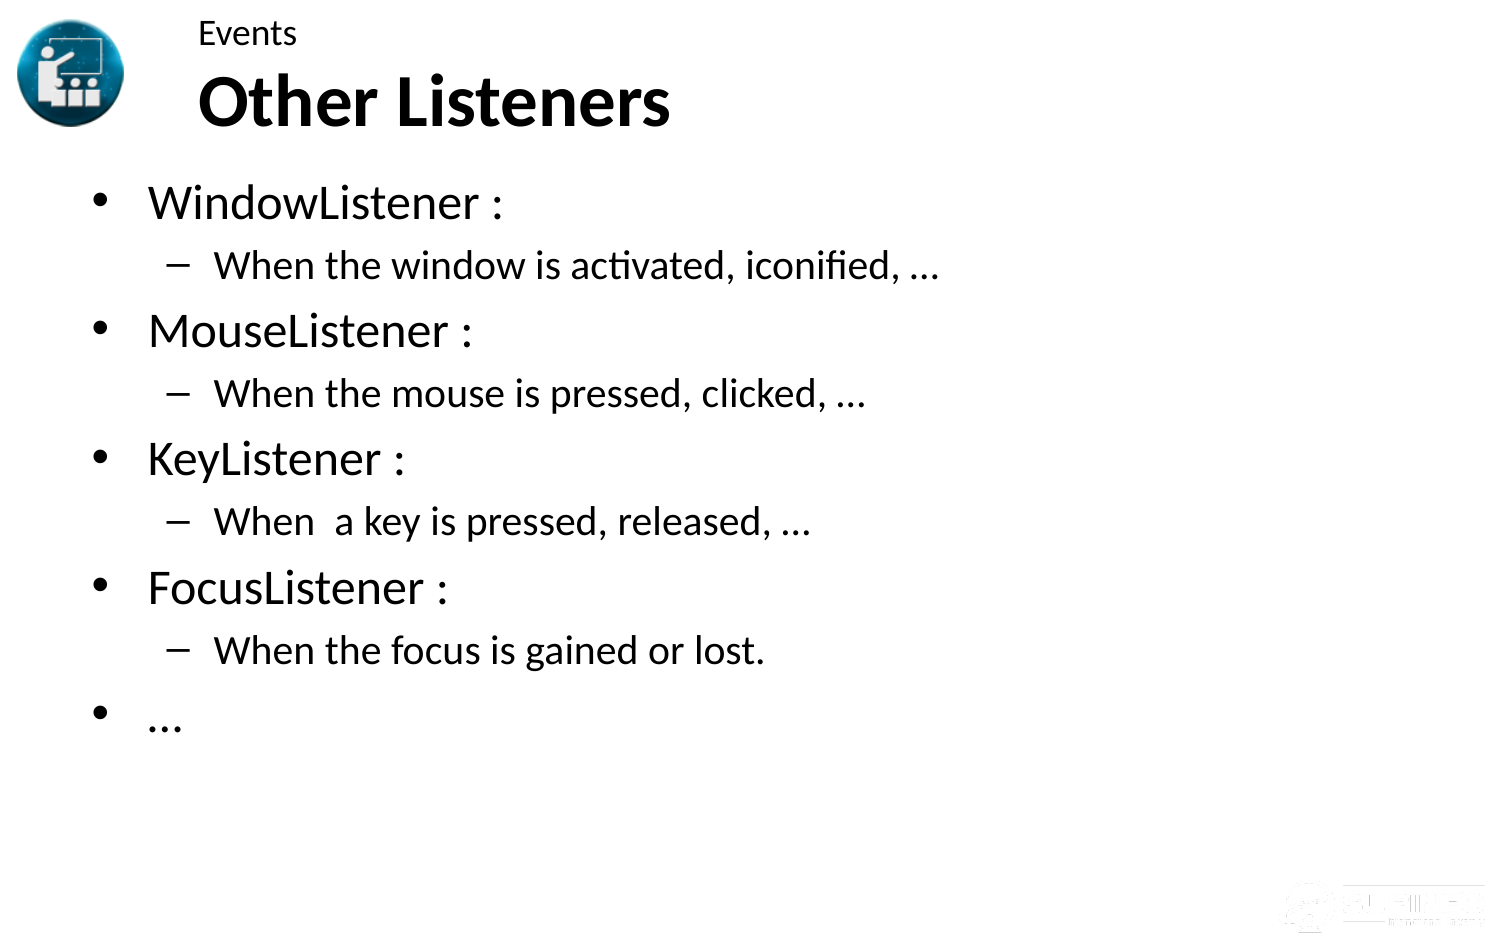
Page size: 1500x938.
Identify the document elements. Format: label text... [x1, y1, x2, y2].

list Events [183, 0, 1459, 56]
picture [1269, 870, 1494, 938]
picture [17, 19, 125, 127]
text_box [419, 28, 450, 90]
picture [49, 37, 102, 75]
list WindowListener : When the window is activated, iconified, … MouseListener : When the mouse is pressed, clicked, … KeyListener : When a key is pressed, released, … FocusListener : When the focus is gained or lost. … [76, 161, 1436, 856]
title Other Listeners [183, 56, 1459, 138]
picture [39, 46, 101, 107]
